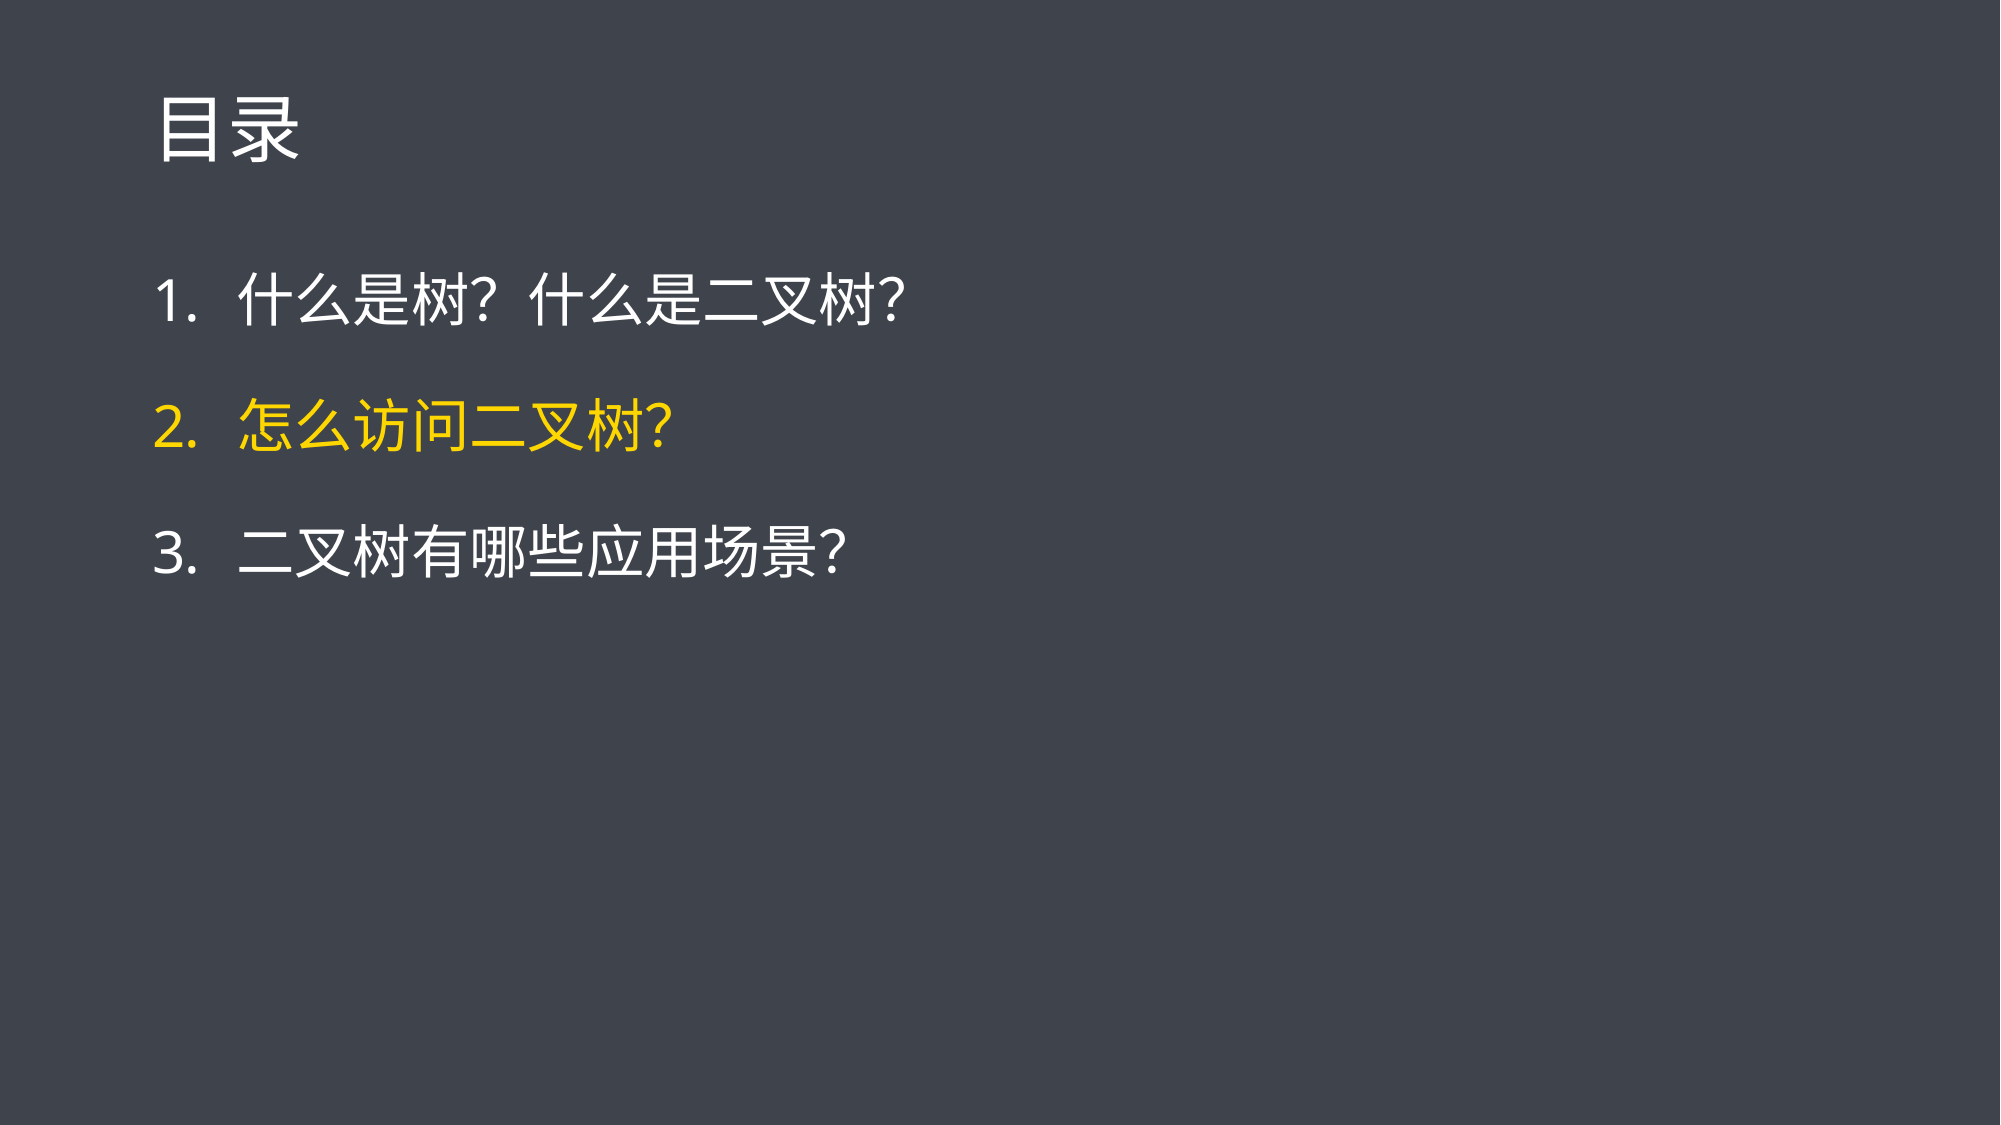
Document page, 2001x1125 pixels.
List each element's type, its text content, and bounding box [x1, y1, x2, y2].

list 什么是树？什么是二叉树？ 怎么访问二叉树？ 二叉树有哪些应用场景？ [137, 222, 1862, 1065]
title 目录 [137, 43, 1862, 222]
